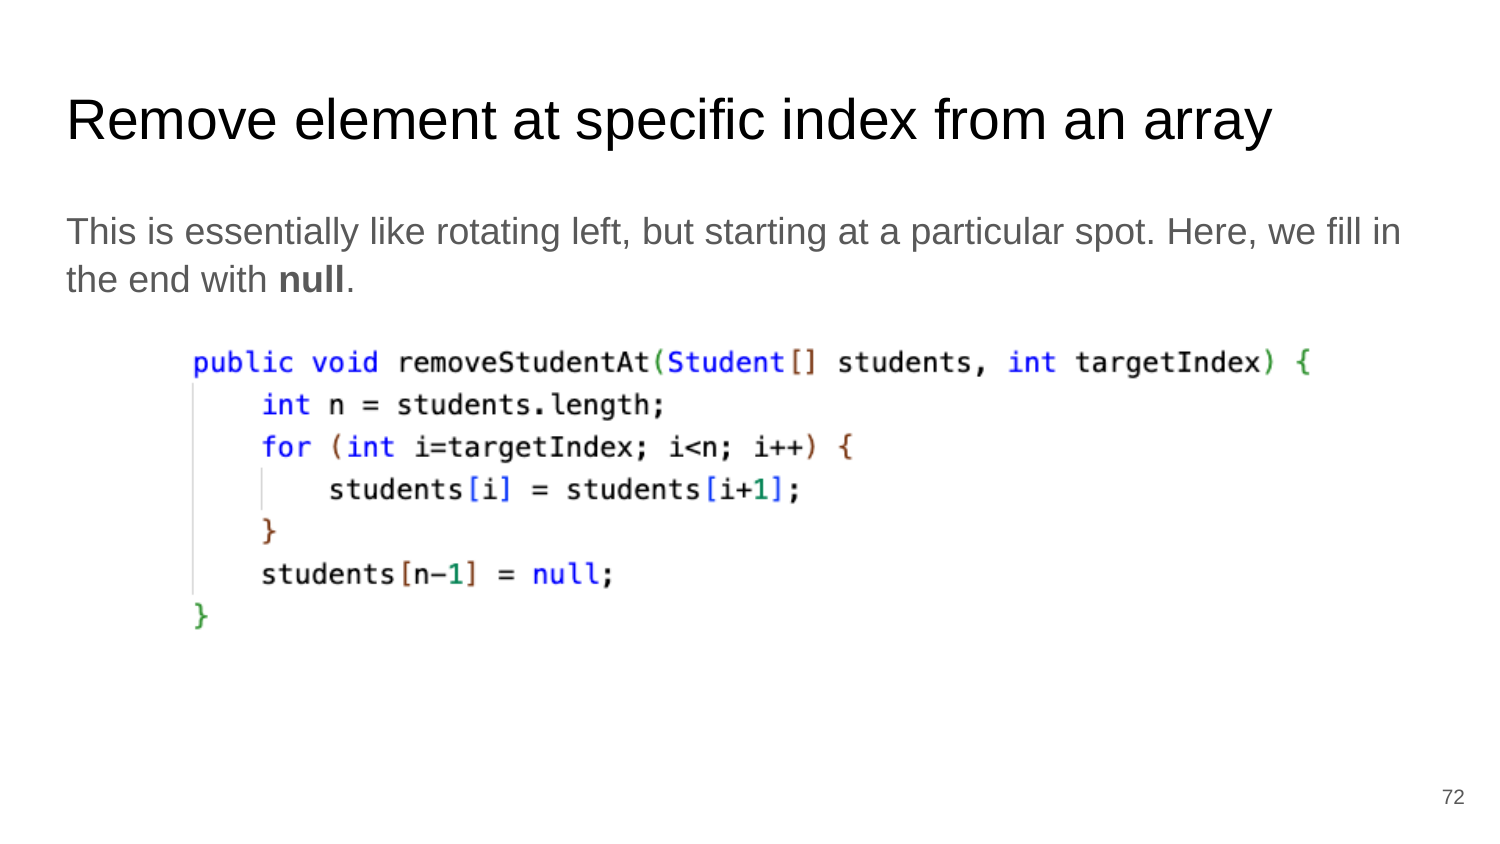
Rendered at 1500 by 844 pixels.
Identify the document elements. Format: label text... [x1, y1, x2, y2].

picture [172, 333, 1336, 661]
slide_number ‹#› [1389, 764, 1480, 830]
list This is essentially like rotating left, but starting at a particular spot. Here, we fill in the end with null. [51, 189, 1449, 750]
title Remove element at specific index from an array [51, 72, 1449, 167]
